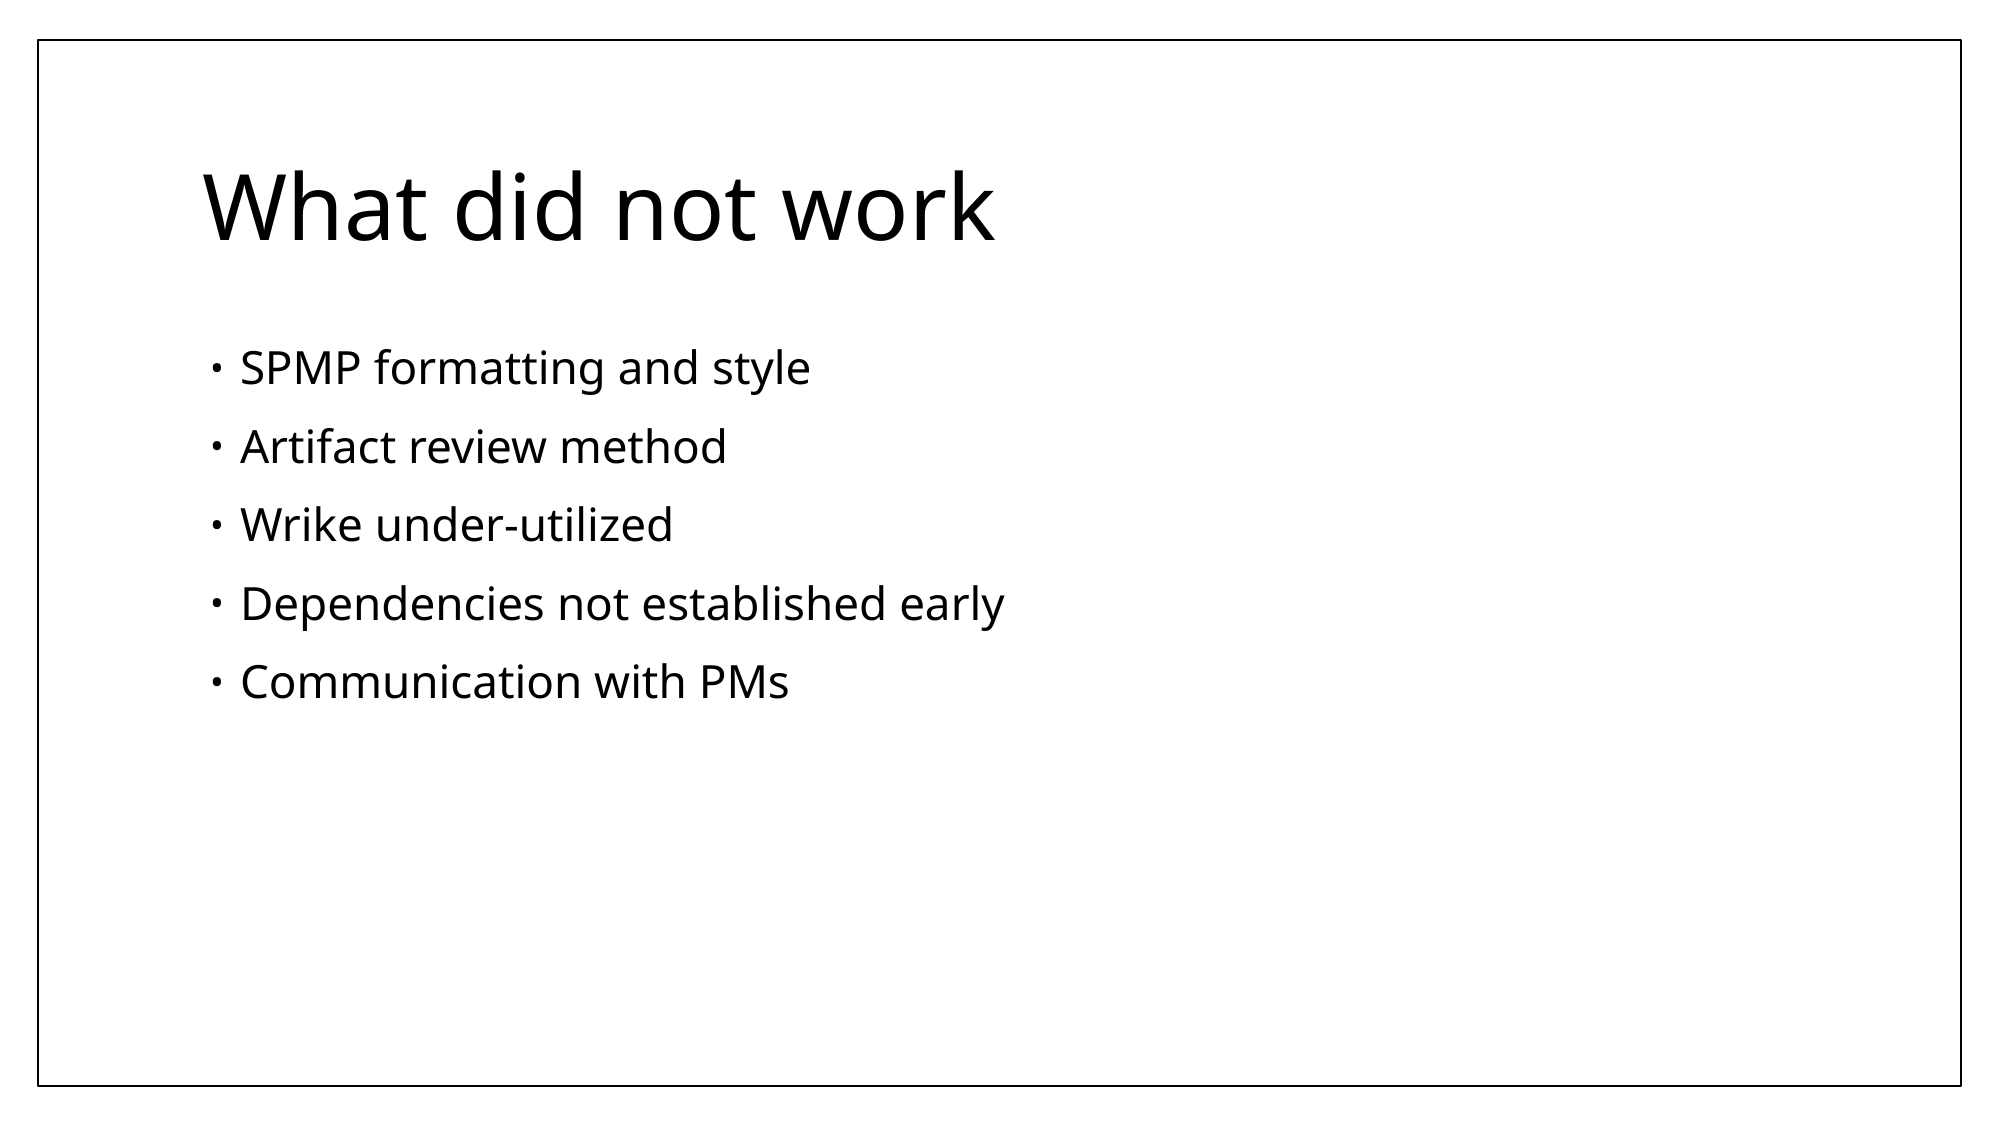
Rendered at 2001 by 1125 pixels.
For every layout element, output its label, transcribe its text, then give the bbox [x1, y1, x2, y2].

title What did not work [187, 99, 1808, 323]
list SPMP formatting and style Artifact review method Wrike under-utilized Dependencies not established early Communication with PMs [187, 337, 1808, 1000]
